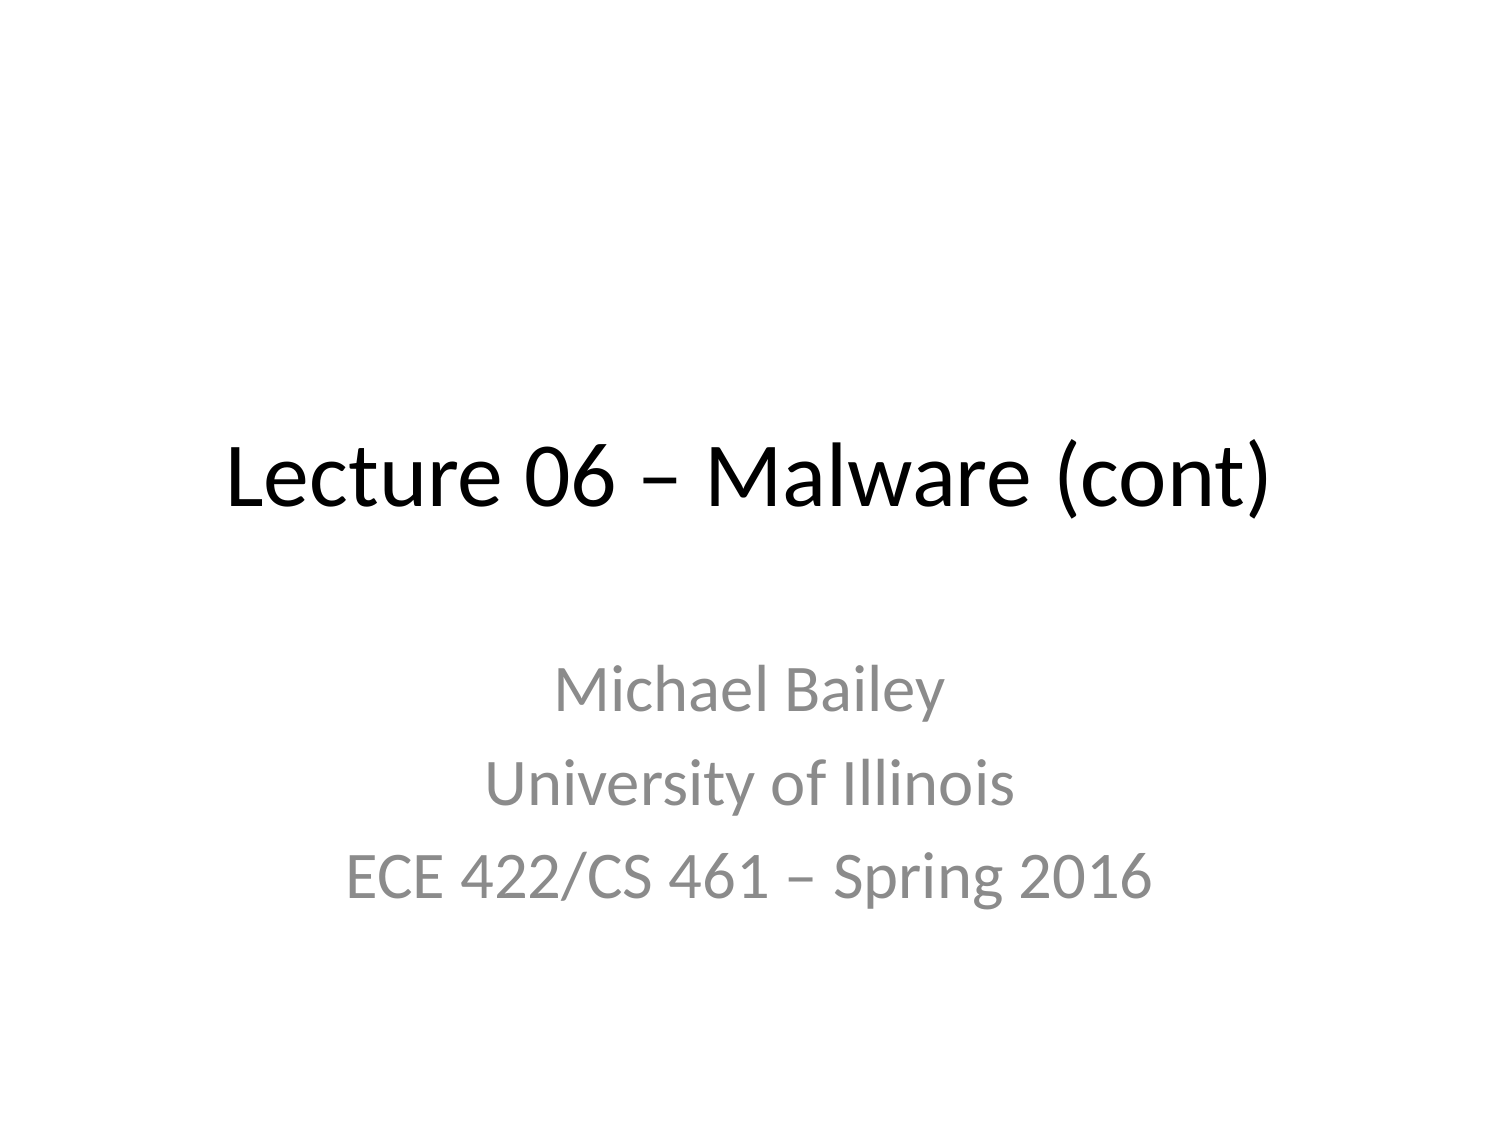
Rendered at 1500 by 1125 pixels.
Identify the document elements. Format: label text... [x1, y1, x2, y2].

subtitle Michael Bailey University of Illinois ECE 422/CS 461 – Spring 2016 [225, 637, 1275, 925]
title Lecture 06 – Malware (cont) [112, 349, 1388, 591]
